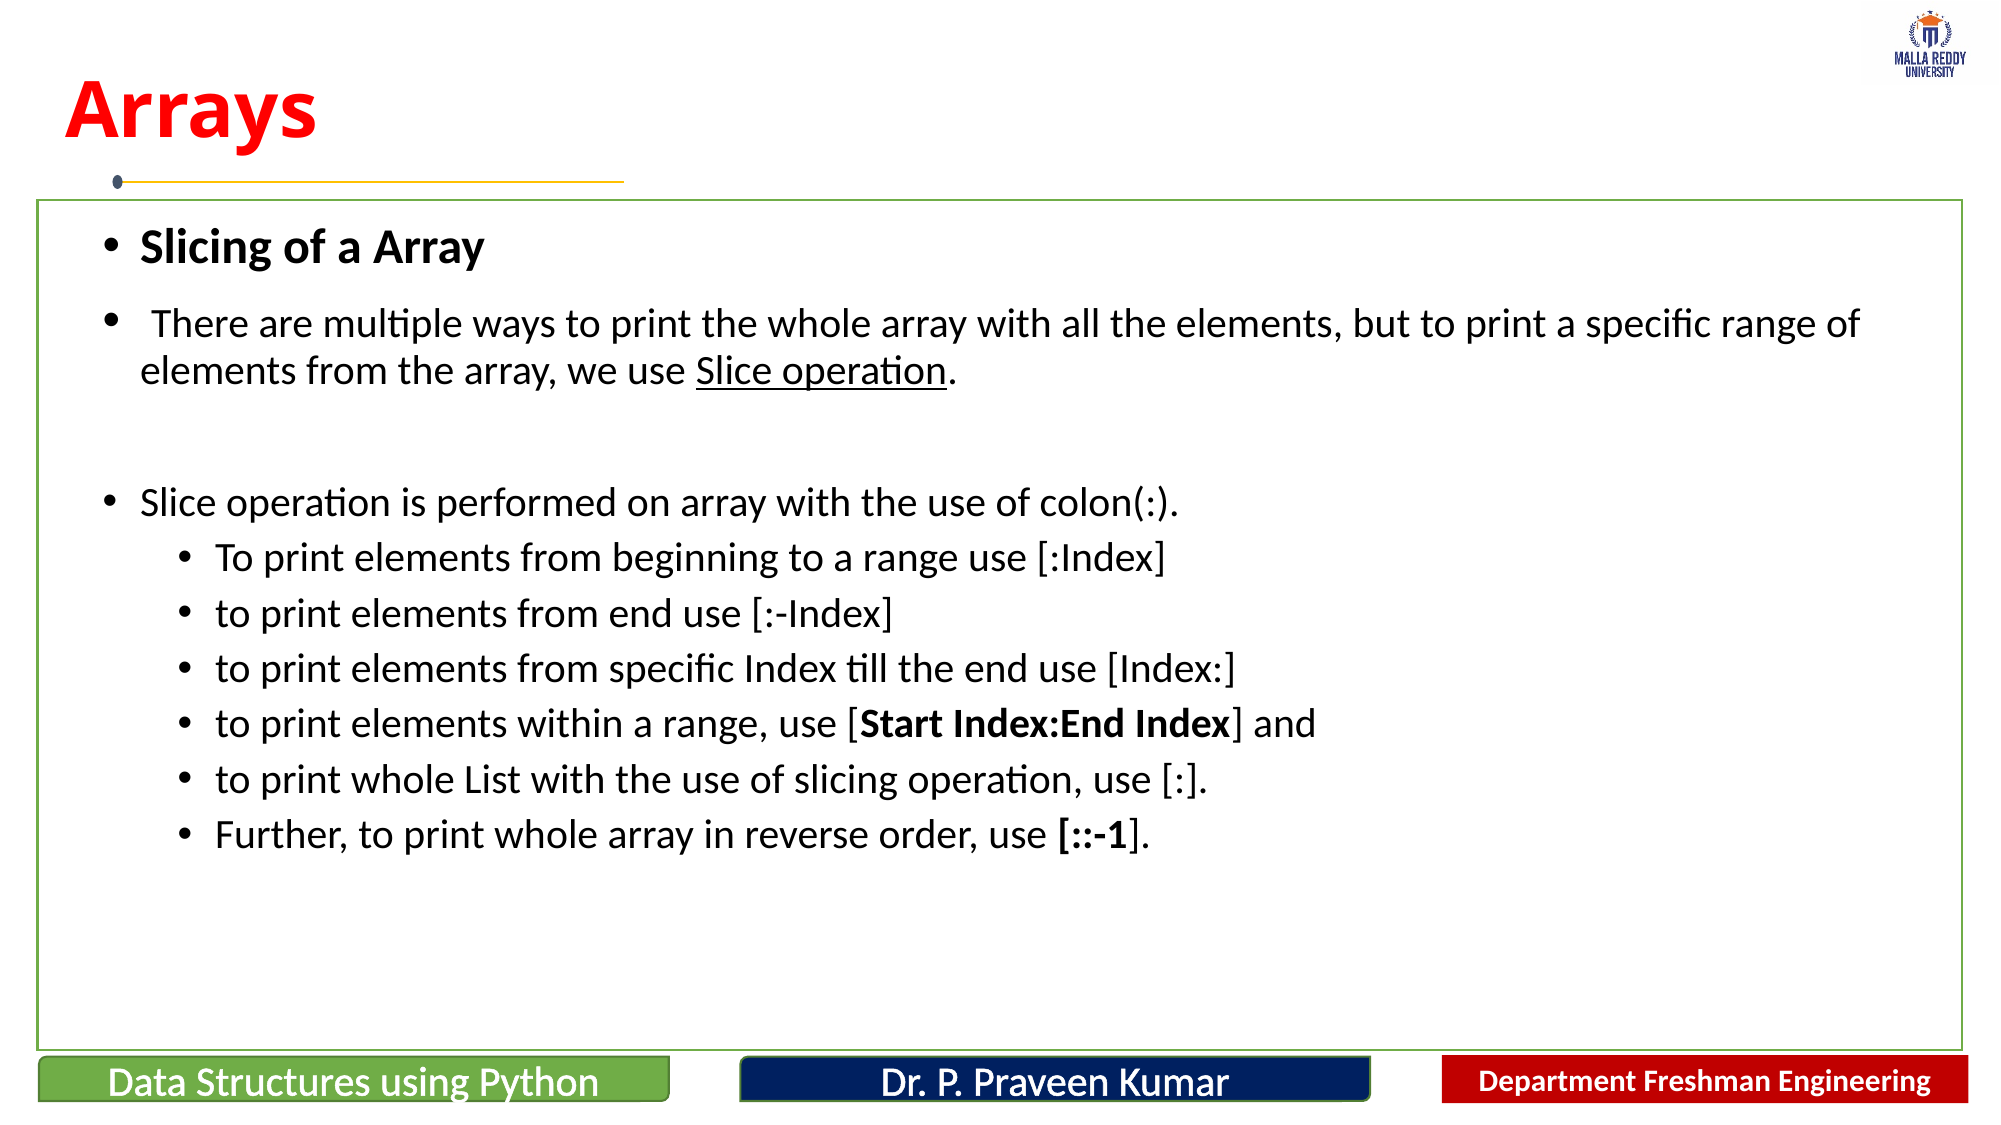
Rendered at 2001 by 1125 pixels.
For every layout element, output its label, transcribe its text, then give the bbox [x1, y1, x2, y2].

picture [1861, 1, 1999, 85]
list Slicing of a Array There are multiple ways to print the whole array with all the elements, but to print a specific range of elements from the array, we use Slice operation. Slice operation is performed on array with the use of colon(:). To print elements from beginning to a range use [:Index] to print elements from end use [:-Index] to print elements from specific Index till the end use [Index:] to print elements within a range, use [Start Index:End Index] and to print whole List with the use of slicing operation, use [:]. Further, to print whole array in reverse order, use [::-1]. [87, 212, 1887, 1038]
title Arrays [50, 62, 675, 163]
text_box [112, 174, 624, 189]
text_box [36, 199, 1963, 1051]
